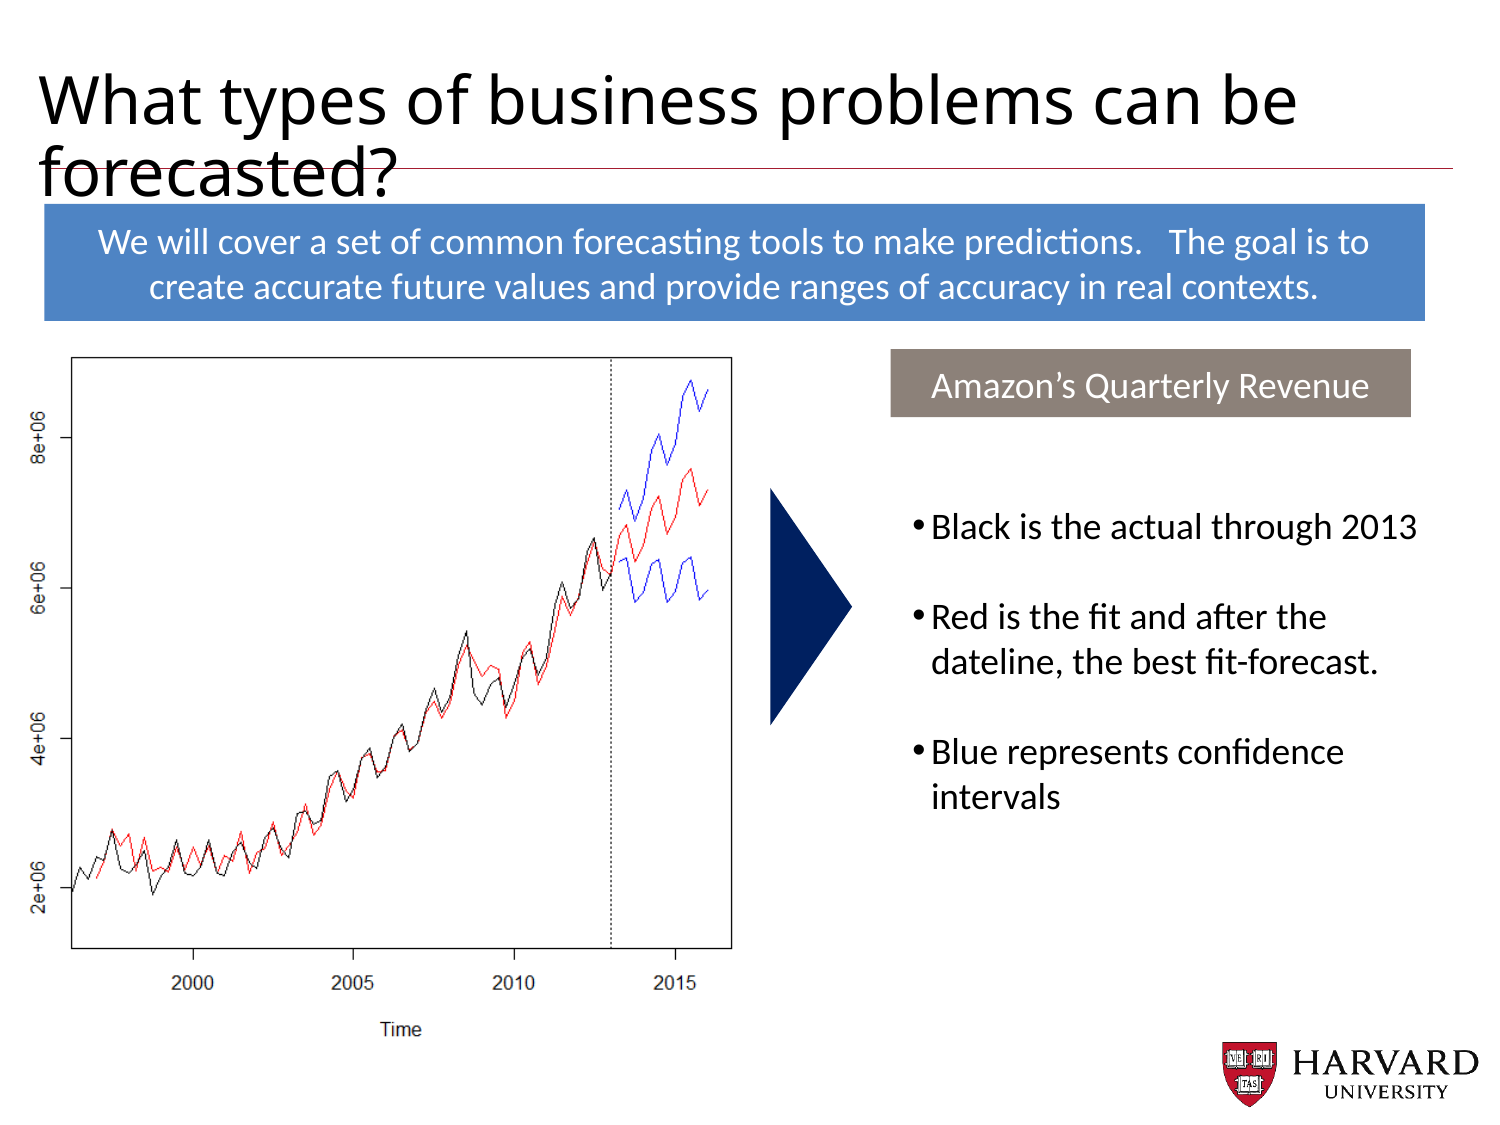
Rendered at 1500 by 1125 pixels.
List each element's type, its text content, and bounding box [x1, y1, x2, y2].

text_box Black is the actual through 2013 Red is the fit and after the dateline, the best fit-forecast. Blue represents confidence intervals [897, 494, 1453, 825]
text_box Amazon’s Quarterly Revenue [890, 348, 1412, 418]
text_box We will cover a set of common forecasting tools to make predictions. The goal is to create accurate future values and provide ranges of accuracy in real contexts. [43, 203, 1426, 322]
title What types of business problems can be forecasted? [23, 59, 1475, 157]
text_box [769, 484, 854, 729]
picture [1200, 1024, 1500, 1125]
picture [24, 331, 750, 1043]
